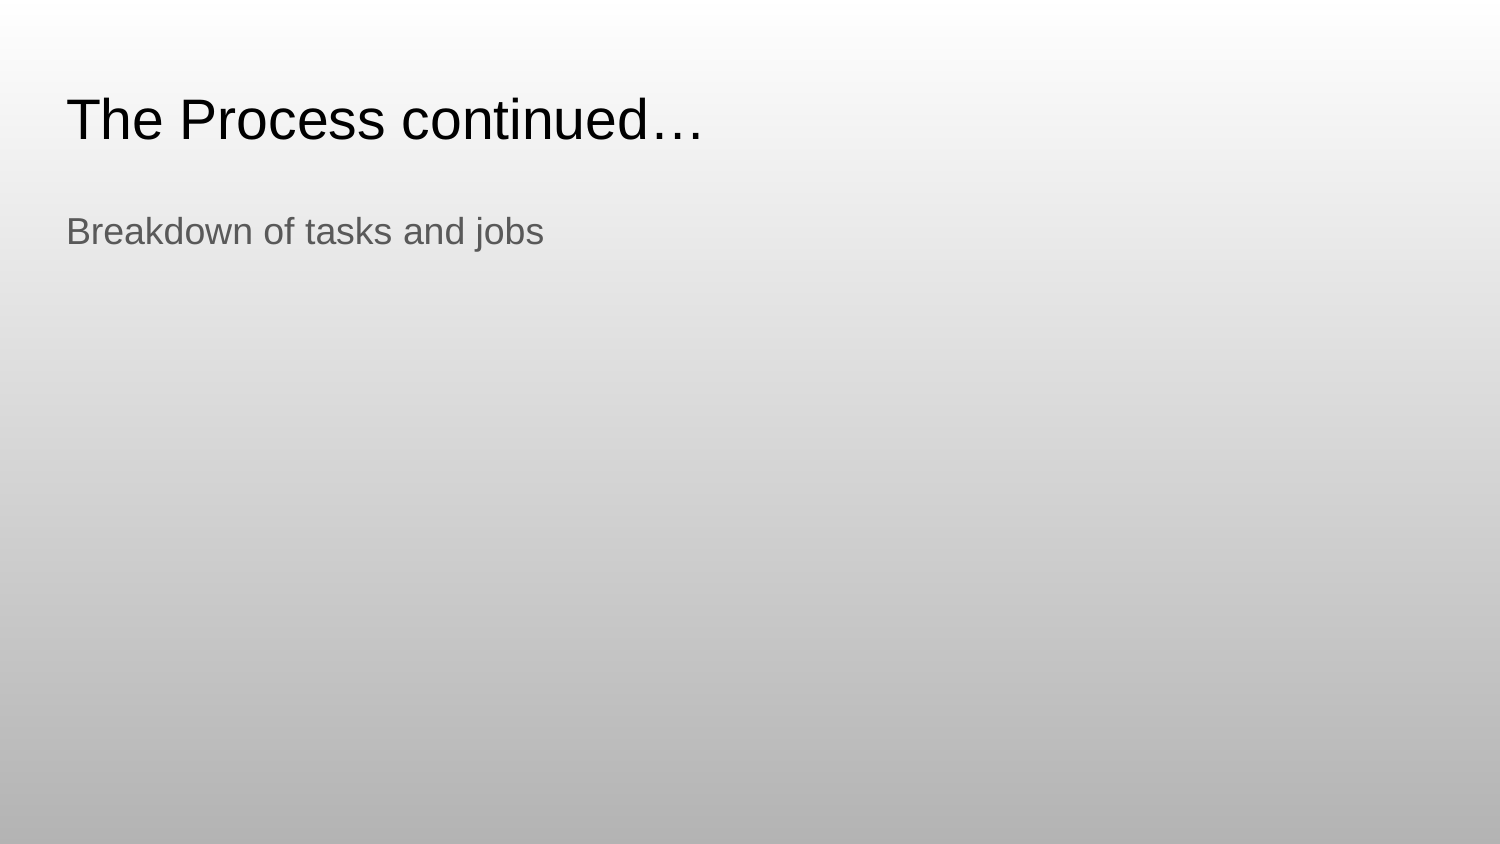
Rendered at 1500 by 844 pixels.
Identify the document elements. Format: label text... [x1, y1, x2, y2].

list Breakdown of tasks and jobs [51, 189, 1449, 750]
title The Process continued… [51, 72, 1449, 167]
